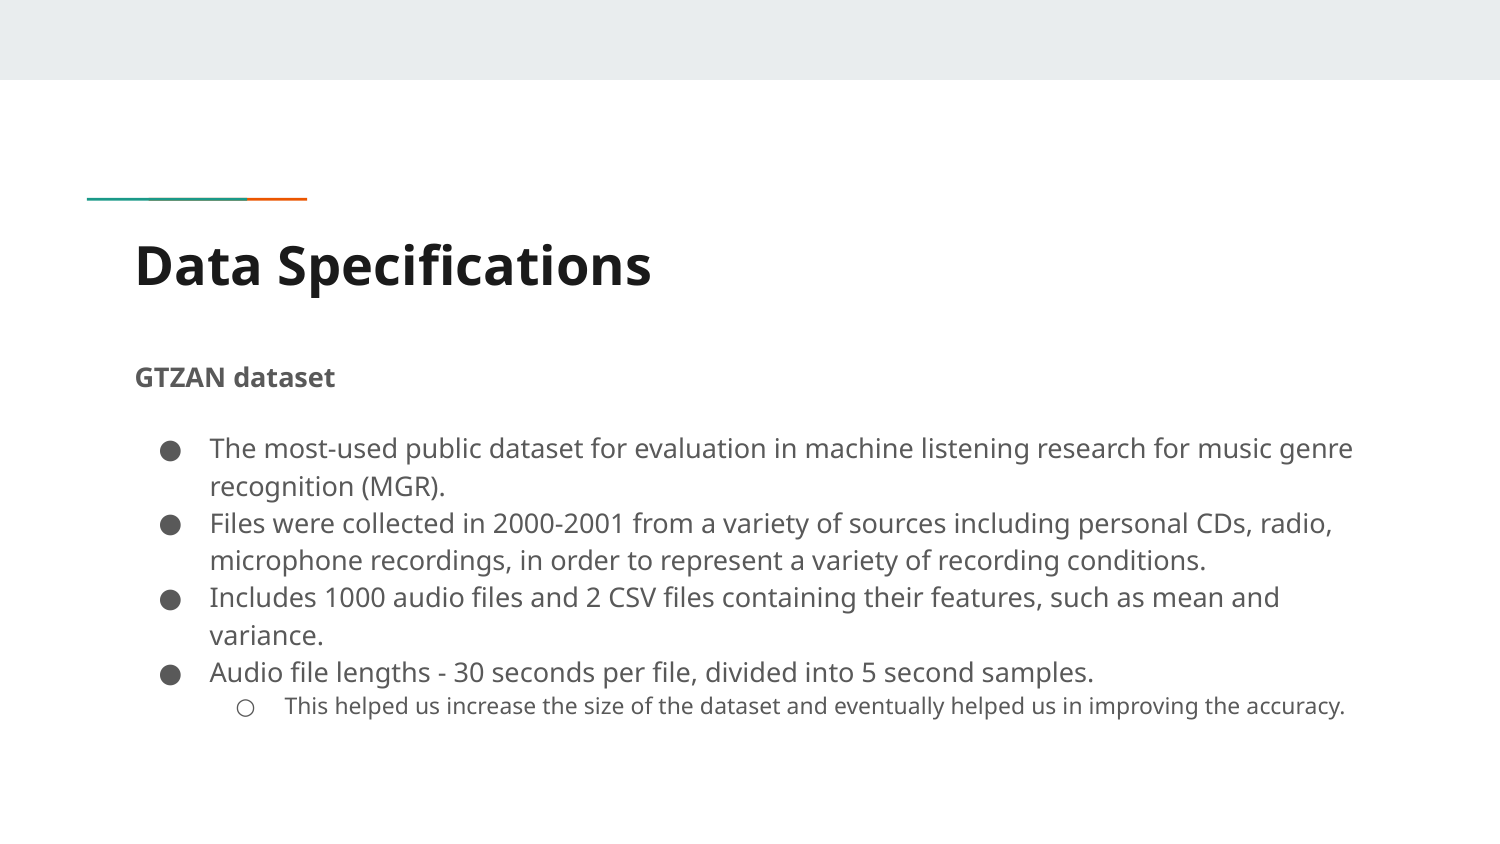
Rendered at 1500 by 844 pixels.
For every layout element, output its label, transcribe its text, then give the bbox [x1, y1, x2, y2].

list GTZAN dataset The most-used public dataset for evaluation in machine listening research for music genre recognition (MGR). Files were collected in 2000-2001 from a variety of sources including personal CDs, radio, microphone recordings, in order to represent a variety of recording conditions. Includes 1000 audio files and 2 CSV files containing their features, such as mean and variance. Audio file lengths - 30 seconds per file, divided into 5 second samples. This helped us increase the size of the dataset and eventually helped us in improving the accuracy. [119, 341, 1381, 712]
title Data Specifications [119, 216, 1381, 305]
